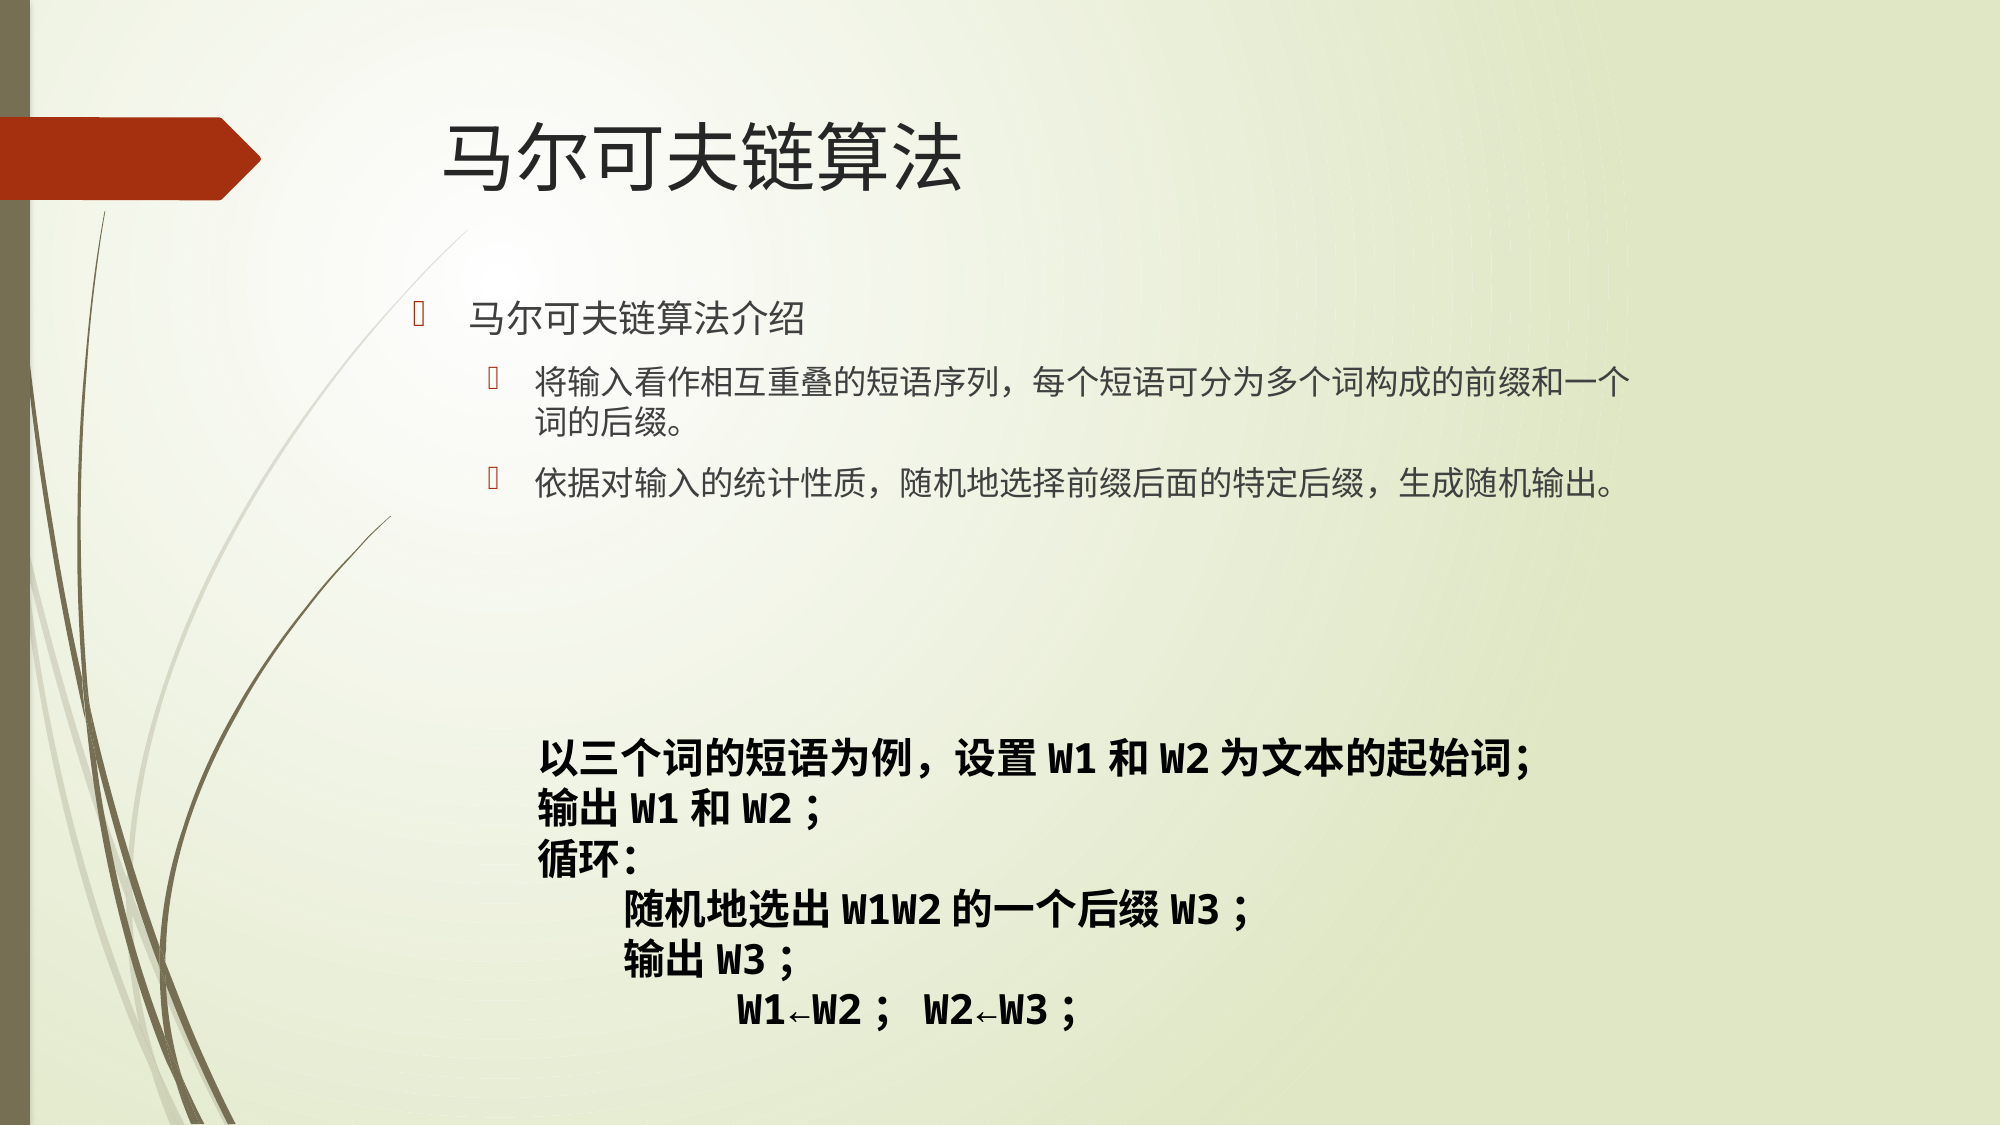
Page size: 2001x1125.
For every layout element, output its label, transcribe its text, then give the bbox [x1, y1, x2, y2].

text_box 以三个词的短语为例，设置W1和W2为文本的起始词； 输出W1和W2； 循环： 随机地选出W1W2的一个后缀W3； 输出W3； W1←W2；W2←W3； [522, 724, 1630, 1040]
list 马尔可夫链算法介绍 将输入看作相互重叠的短语序列，每个短语可分为多个词构成的前缀和一个词的后缀。 依据对输入的统计性质，随机地选择前缀后面的特定后缀，生成随机输出。 [397, 288, 1675, 725]
title 马尔可夫链算法 [425, 102, 1888, 313]
